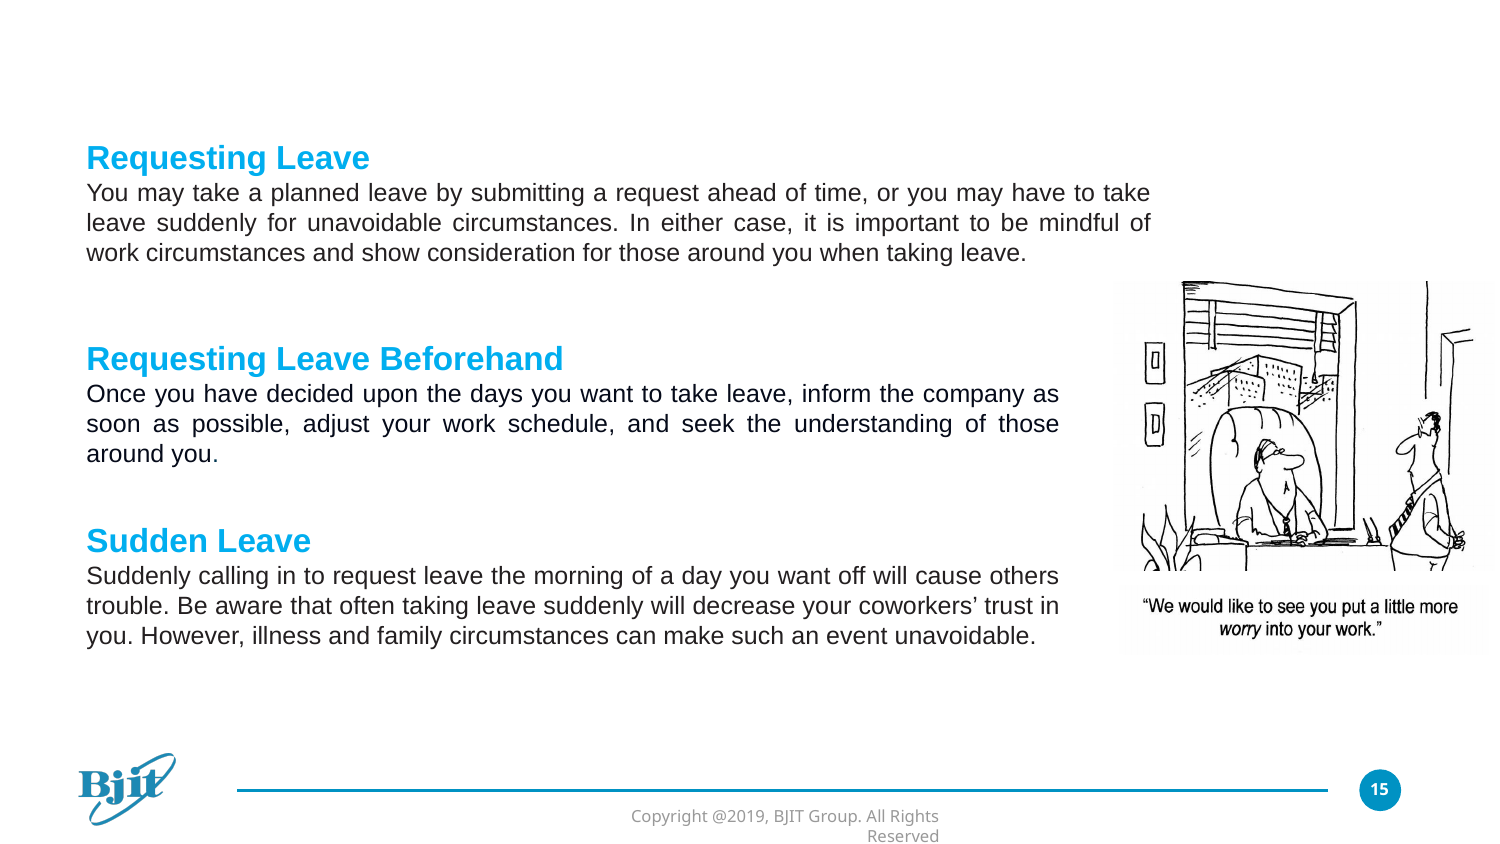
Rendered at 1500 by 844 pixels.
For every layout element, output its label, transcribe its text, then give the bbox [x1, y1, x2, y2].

picture [1113, 280, 1495, 571]
text_box Requesting Leave Beforehand Once you have decided upon the days you want to take leave, inform the company as soon as possible, adjust your work schedule, and seek the understanding of those around you. [71, 329, 1077, 475]
picture [1119, 585, 1489, 656]
text_box Requesting Leave You may take a planned leave by submitting a request ahead of time, or you may have to take leave suddenly for unavoidable circumstances. In either case, it is important to be mindful of work circumstances and show consideration for those around you when taking leave. [71, 128, 1169, 274]
text_box Sudden Leave Suddenly calling in to request leave the morning of a day you want off will cause others trouble. Be aware that often taking leave suddenly will decrease your coworkers’ trust in you. However, illness and family circumstances can make such an event unavoidable. [71, 512, 1077, 657]
picture [78, 753, 176, 826]
